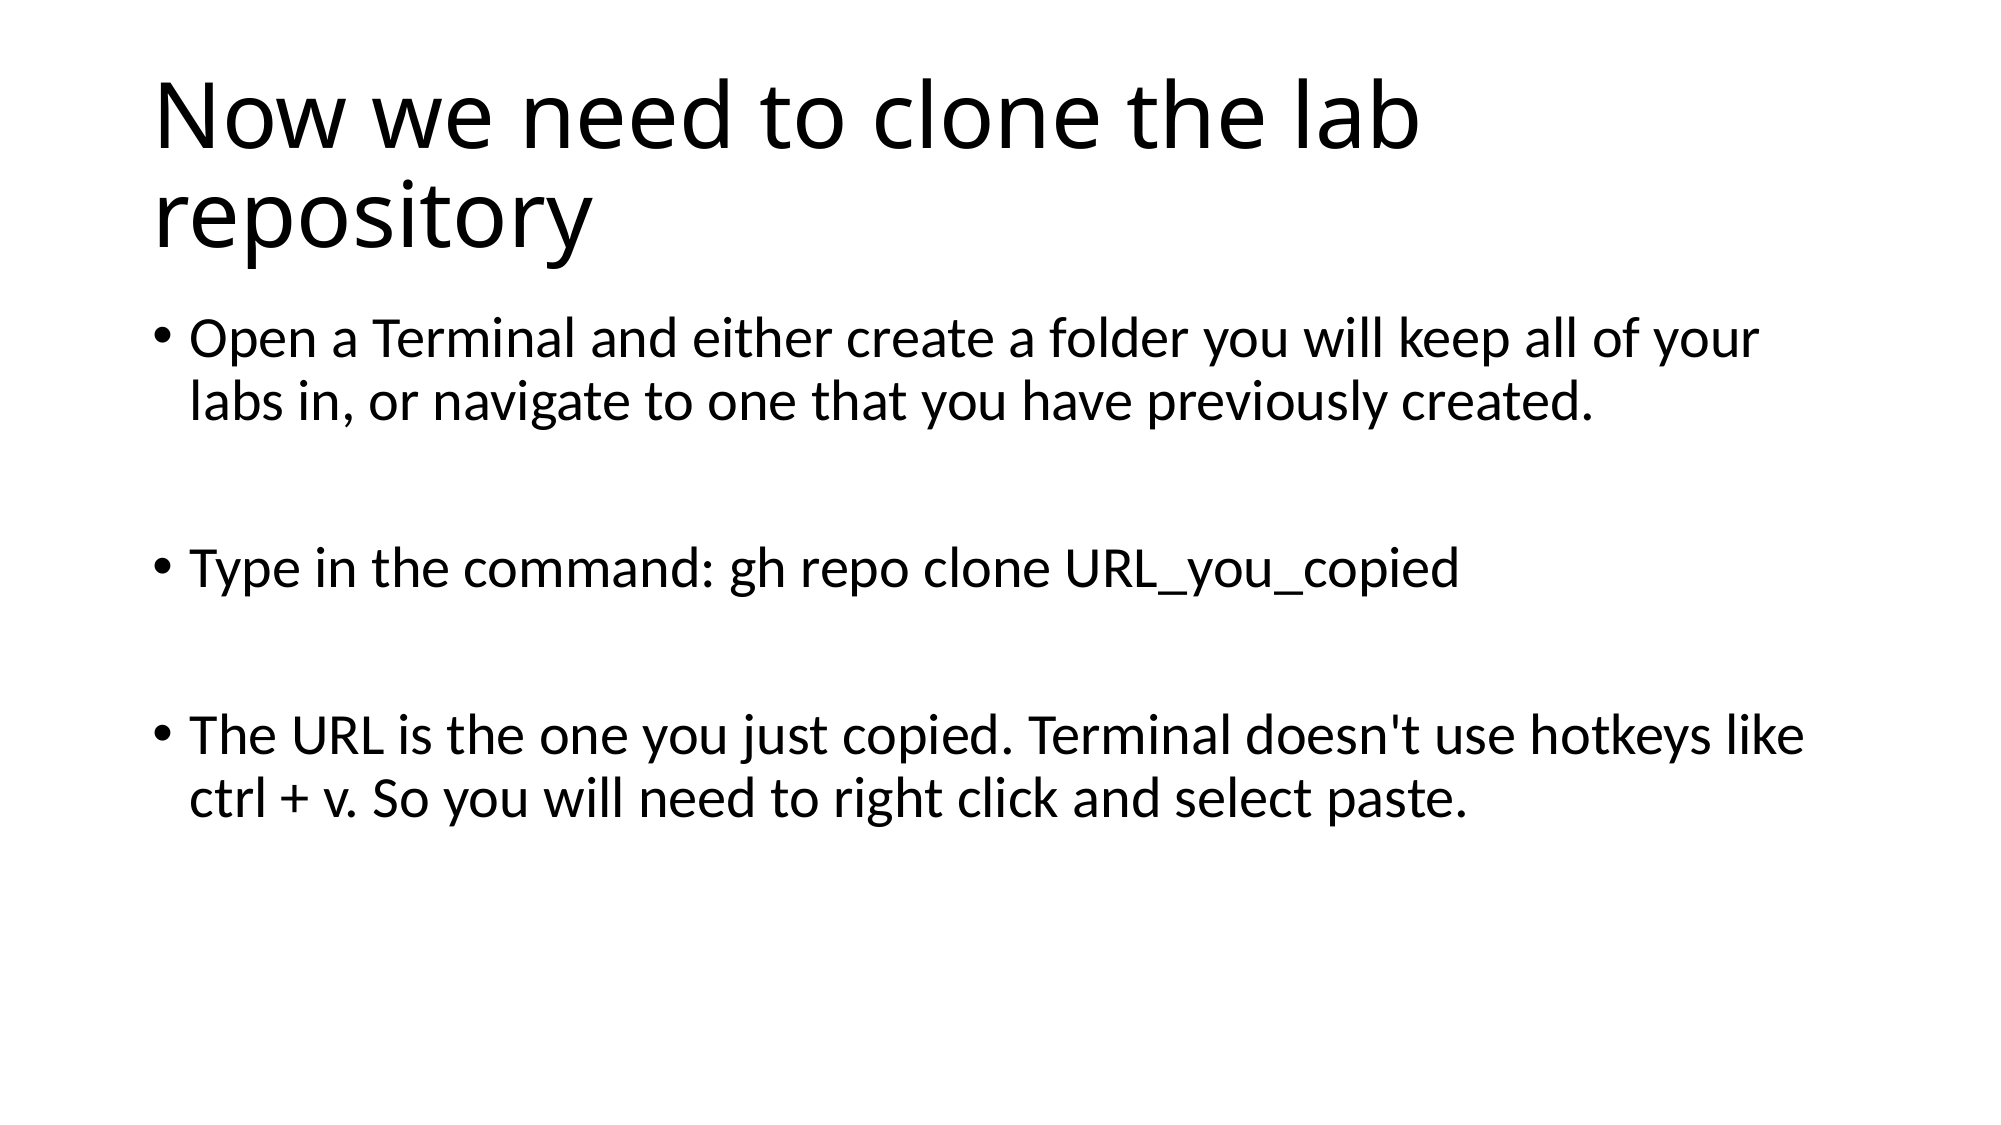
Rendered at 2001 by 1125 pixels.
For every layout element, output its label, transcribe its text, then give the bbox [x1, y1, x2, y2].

title Now we need to clone the lab repository [137, 59, 1863, 278]
list Open a Terminal and either create a folder you will keep all of your labs in, or navigate to one that you have previously created. Type in the command: gh repo clone URL_you_copied The URL is the one you just copied. Terminal doesn't use hotkeys like ctrl + v. So you will need to right click and select paste. [137, 299, 1863, 1014]
